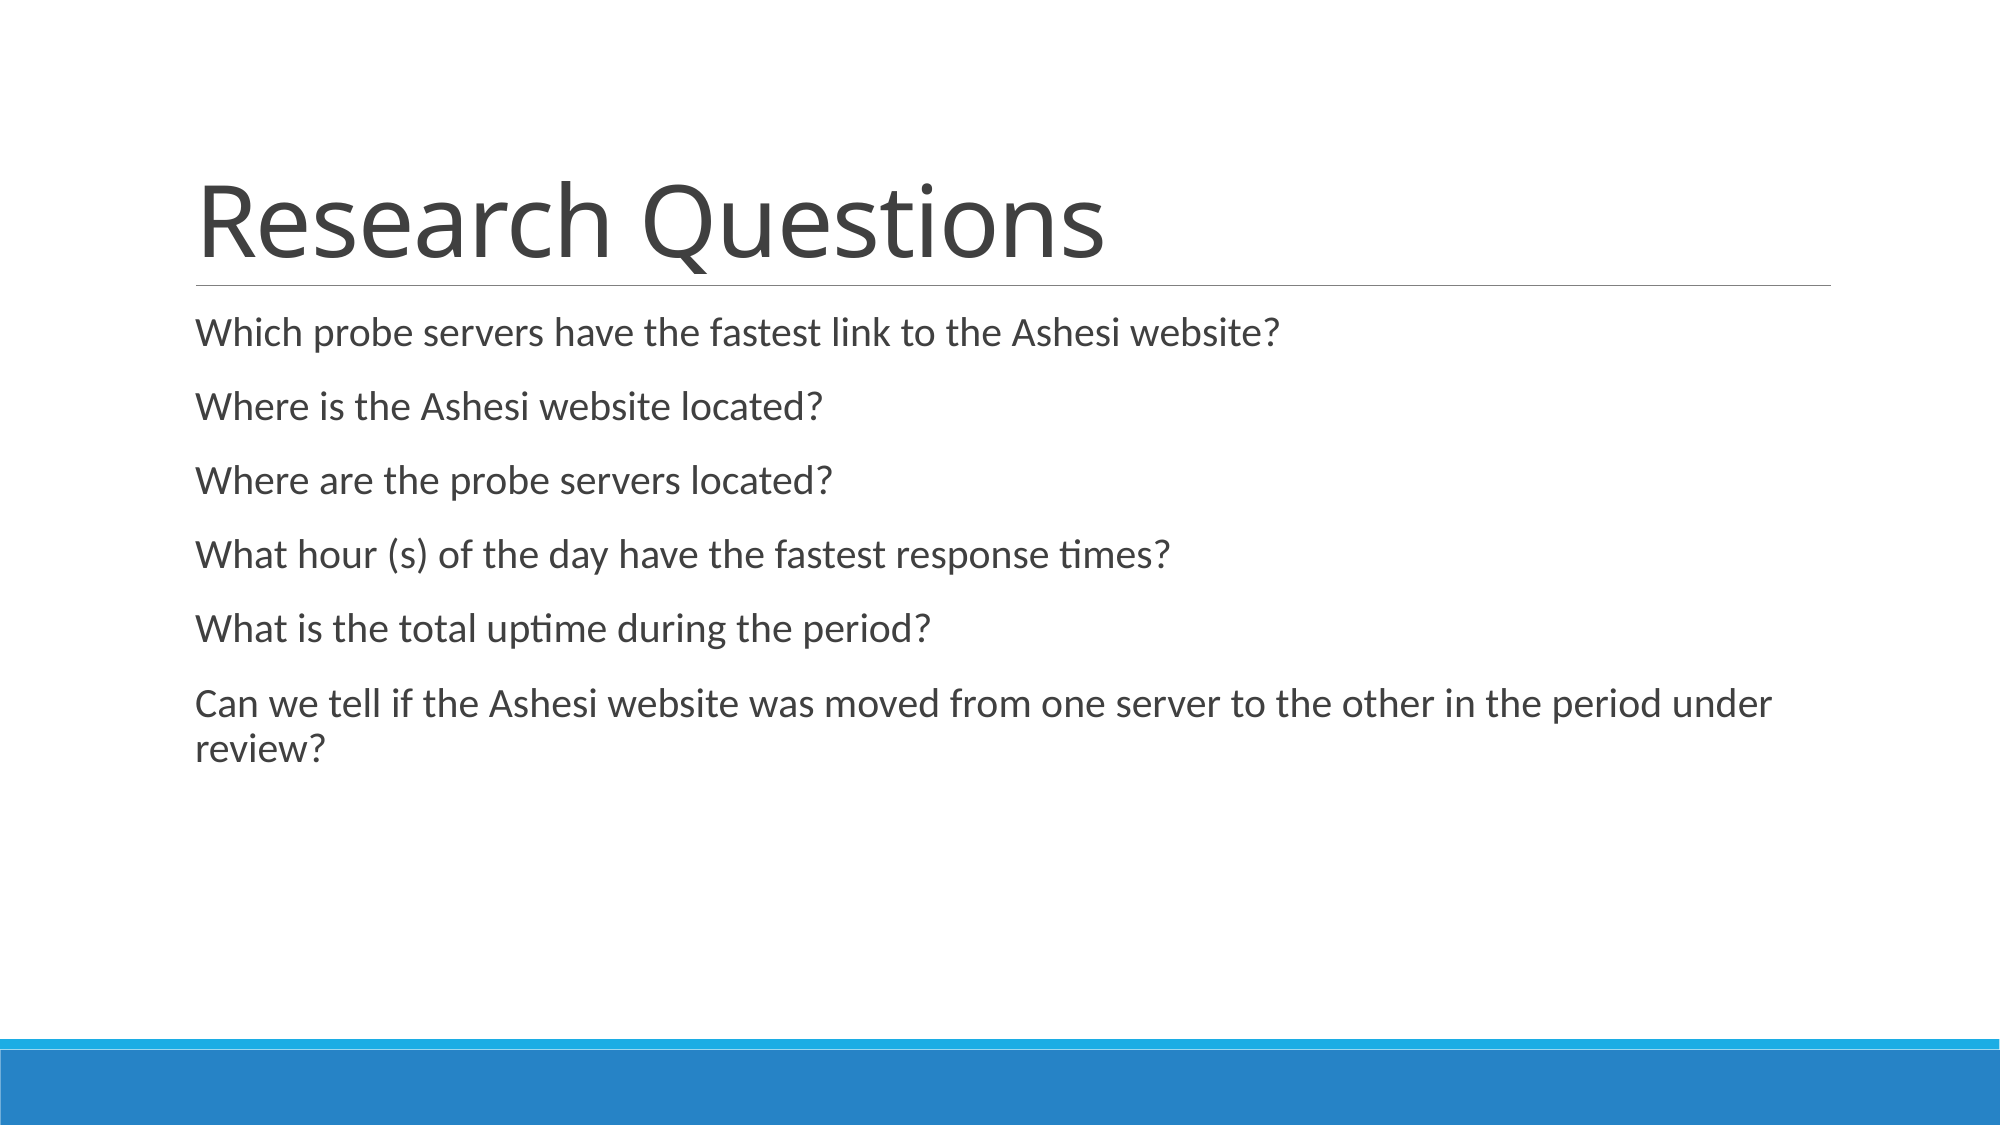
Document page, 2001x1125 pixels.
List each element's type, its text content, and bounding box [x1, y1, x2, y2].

list Which probe servers have the fastest link to the Ashesi website? Where is the Ashesi website located? Where are the probe servers located? What hour (s) of the day have the fastest response times? What is the total uptime during the period? Can we tell if the Ashesi website was moved from one server to the other in the period under review? [180, 302, 1830, 963]
title Research Questions [180, 47, 1830, 285]
